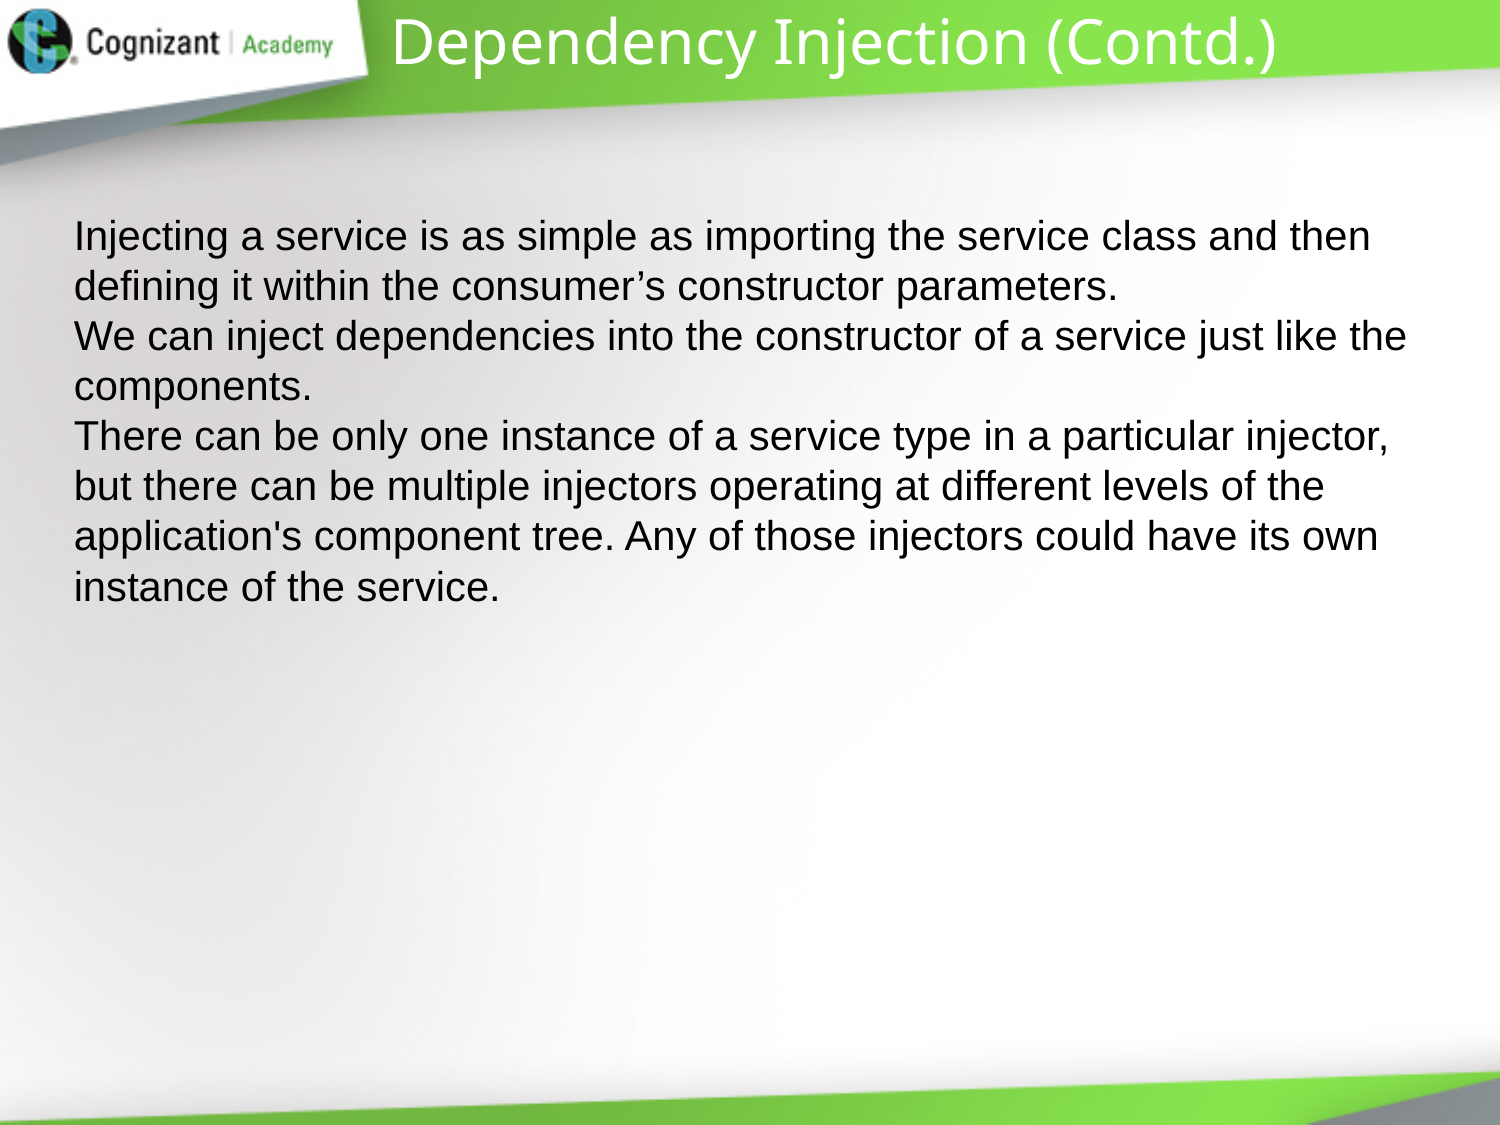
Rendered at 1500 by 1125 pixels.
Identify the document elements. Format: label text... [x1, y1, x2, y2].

text_box Injecting a service is as simple as importing the service class and then defining it within the consumer’s constructor parameters. We can inject dependencies into the constructor of a service just like the components. There can be only one instance of a service type in a particular injector, but there can be multiple injectors operating at different levels of the application's component tree. Any of those injectors could have its own instance of the service. [62, 203, 1450, 615]
picture [0, 0, 1500, 1125]
title Dependency Injection (Contd.) [375, 0, 1500, 79]
